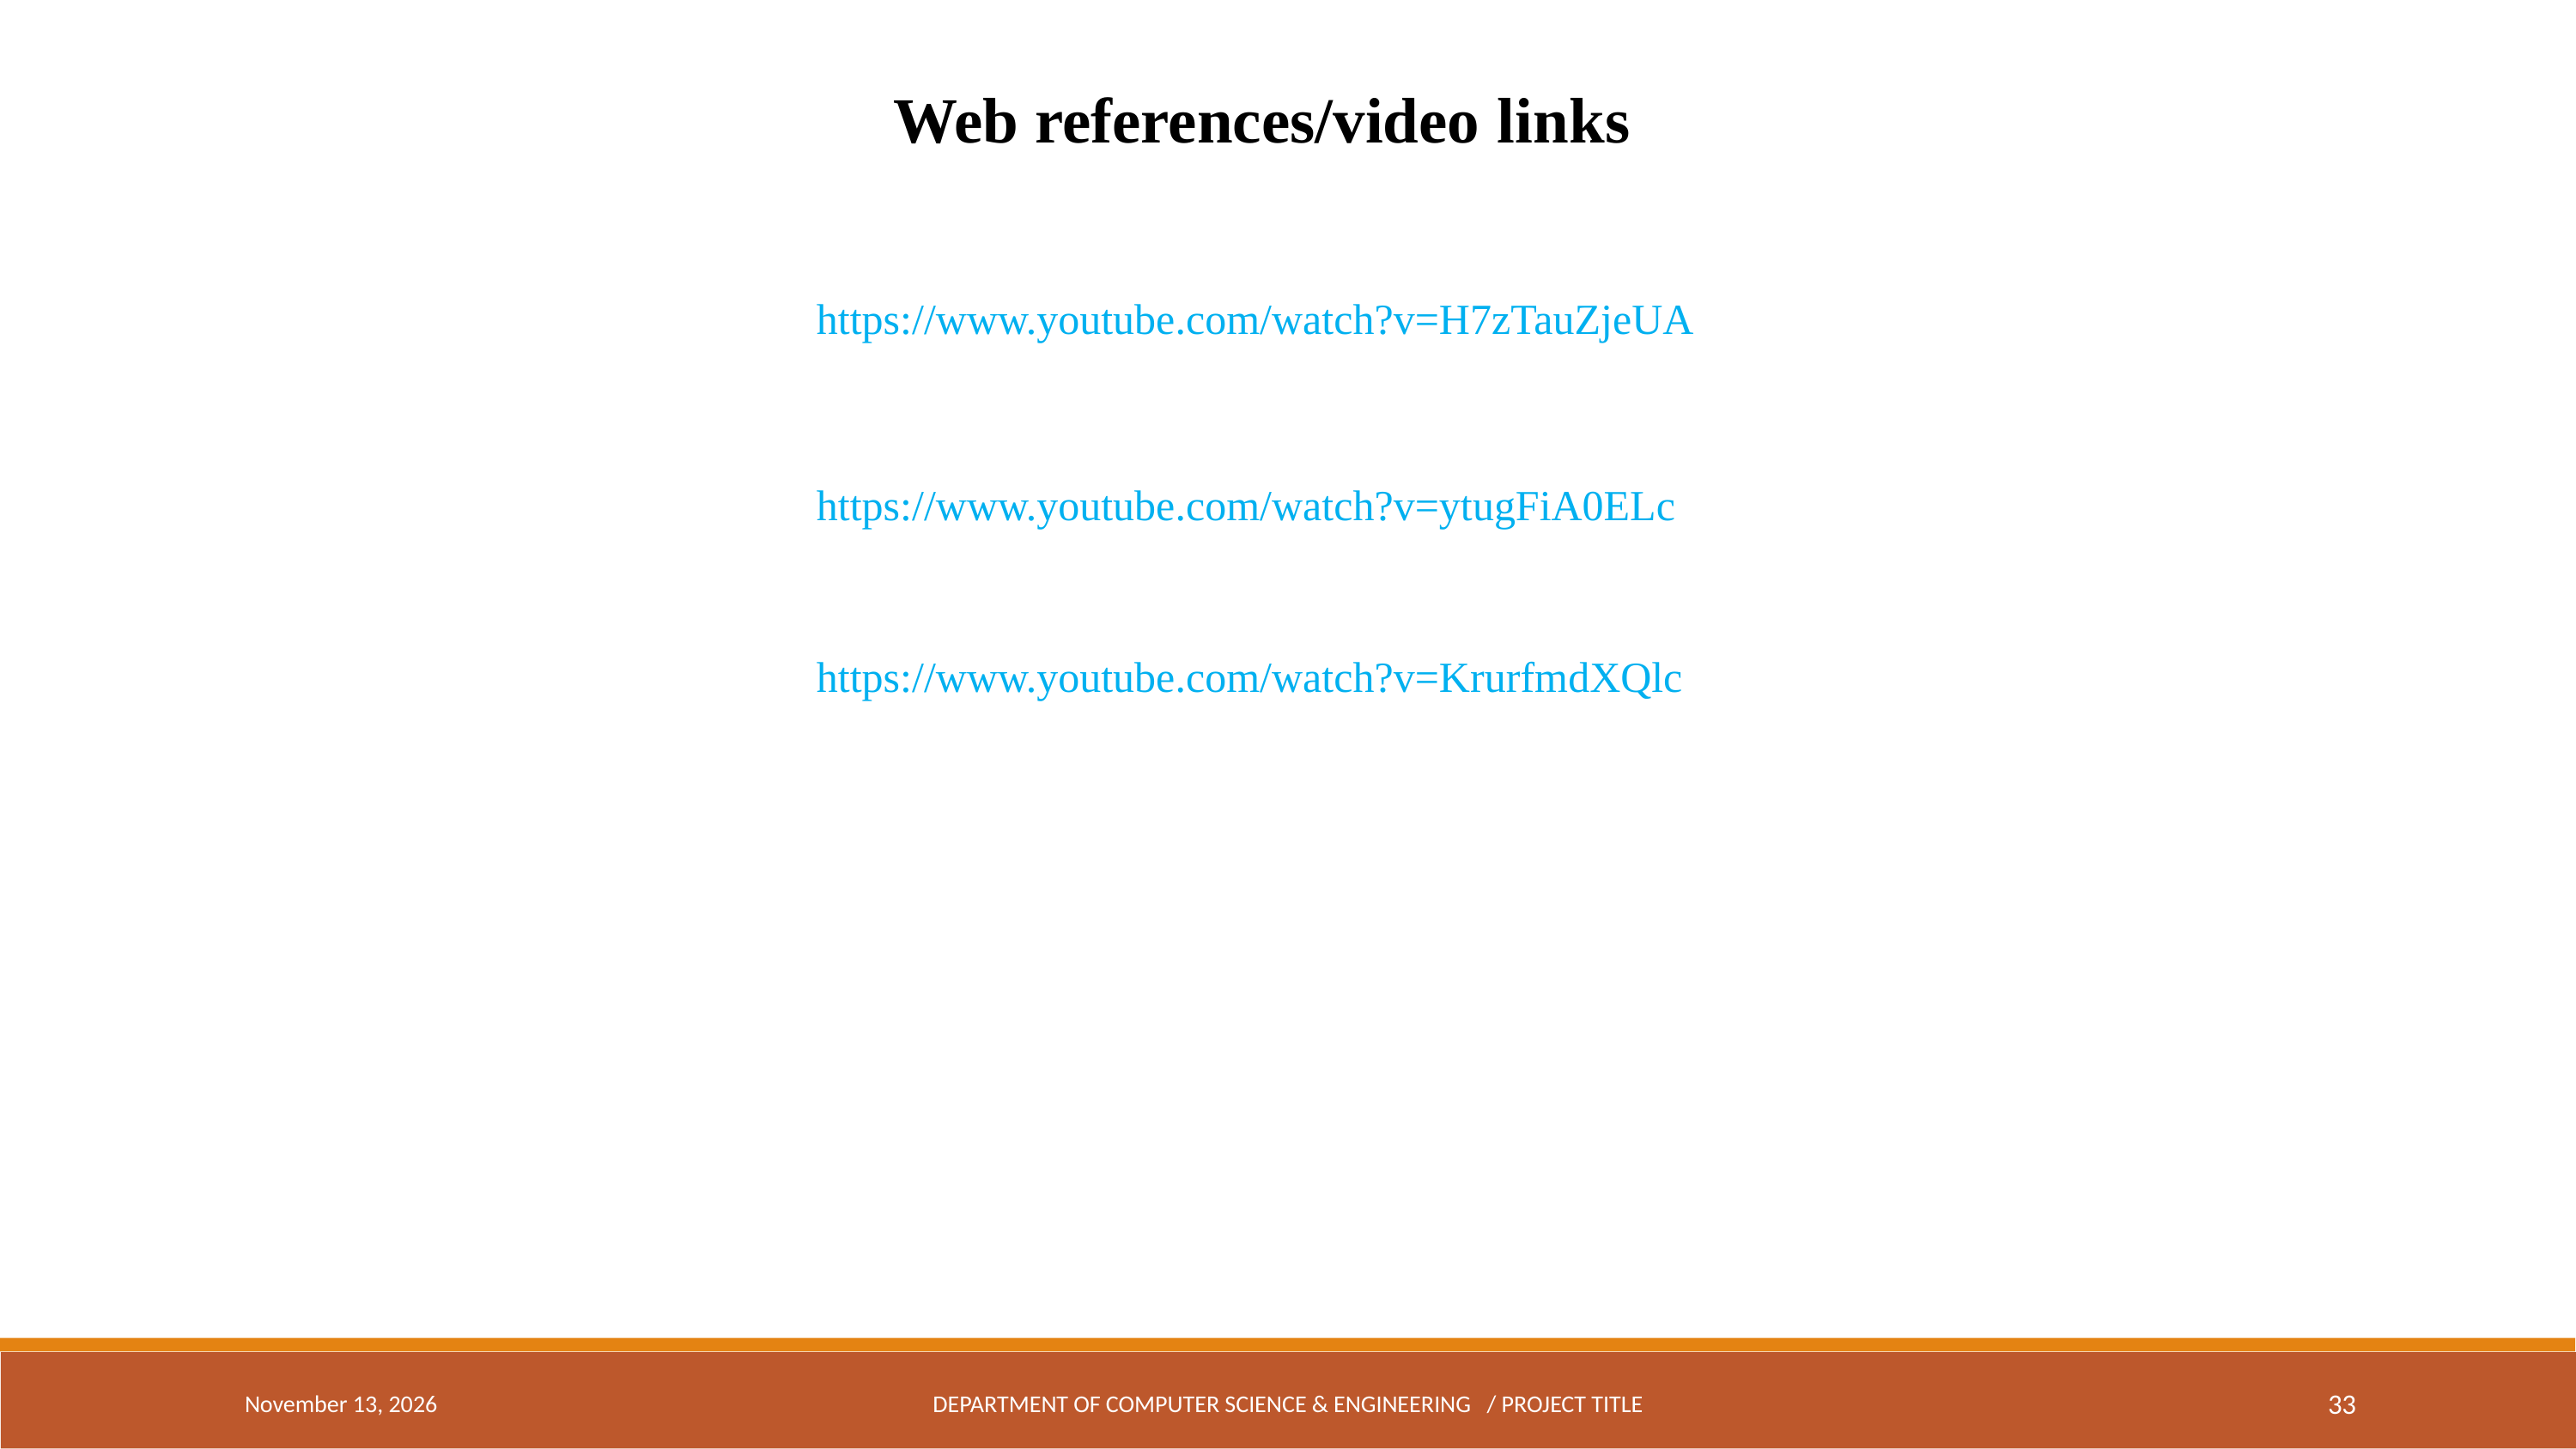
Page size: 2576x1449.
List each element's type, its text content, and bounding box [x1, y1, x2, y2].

footer DEPARTMENT OF COMPUTER SCIENCE & ENGINEERING / PROJECT TITLE [779, 1364, 1798, 1442]
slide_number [232, 1364, 755, 1442]
text_box https://www.youtube.com/watch?v=KrurfmdXQlc [804, 642, 2093, 707]
text_box https://www.youtube.com/watch?v=H7zTauZjeUA [804, 284, 2093, 349]
text_box Web references/video links [881, 71, 1644, 162]
text_box https://www.youtube.com/watch?v=ytugFiA0ELc [804, 471, 2093, 537]
slide_number 33 [2092, 1364, 2369, 1442]
